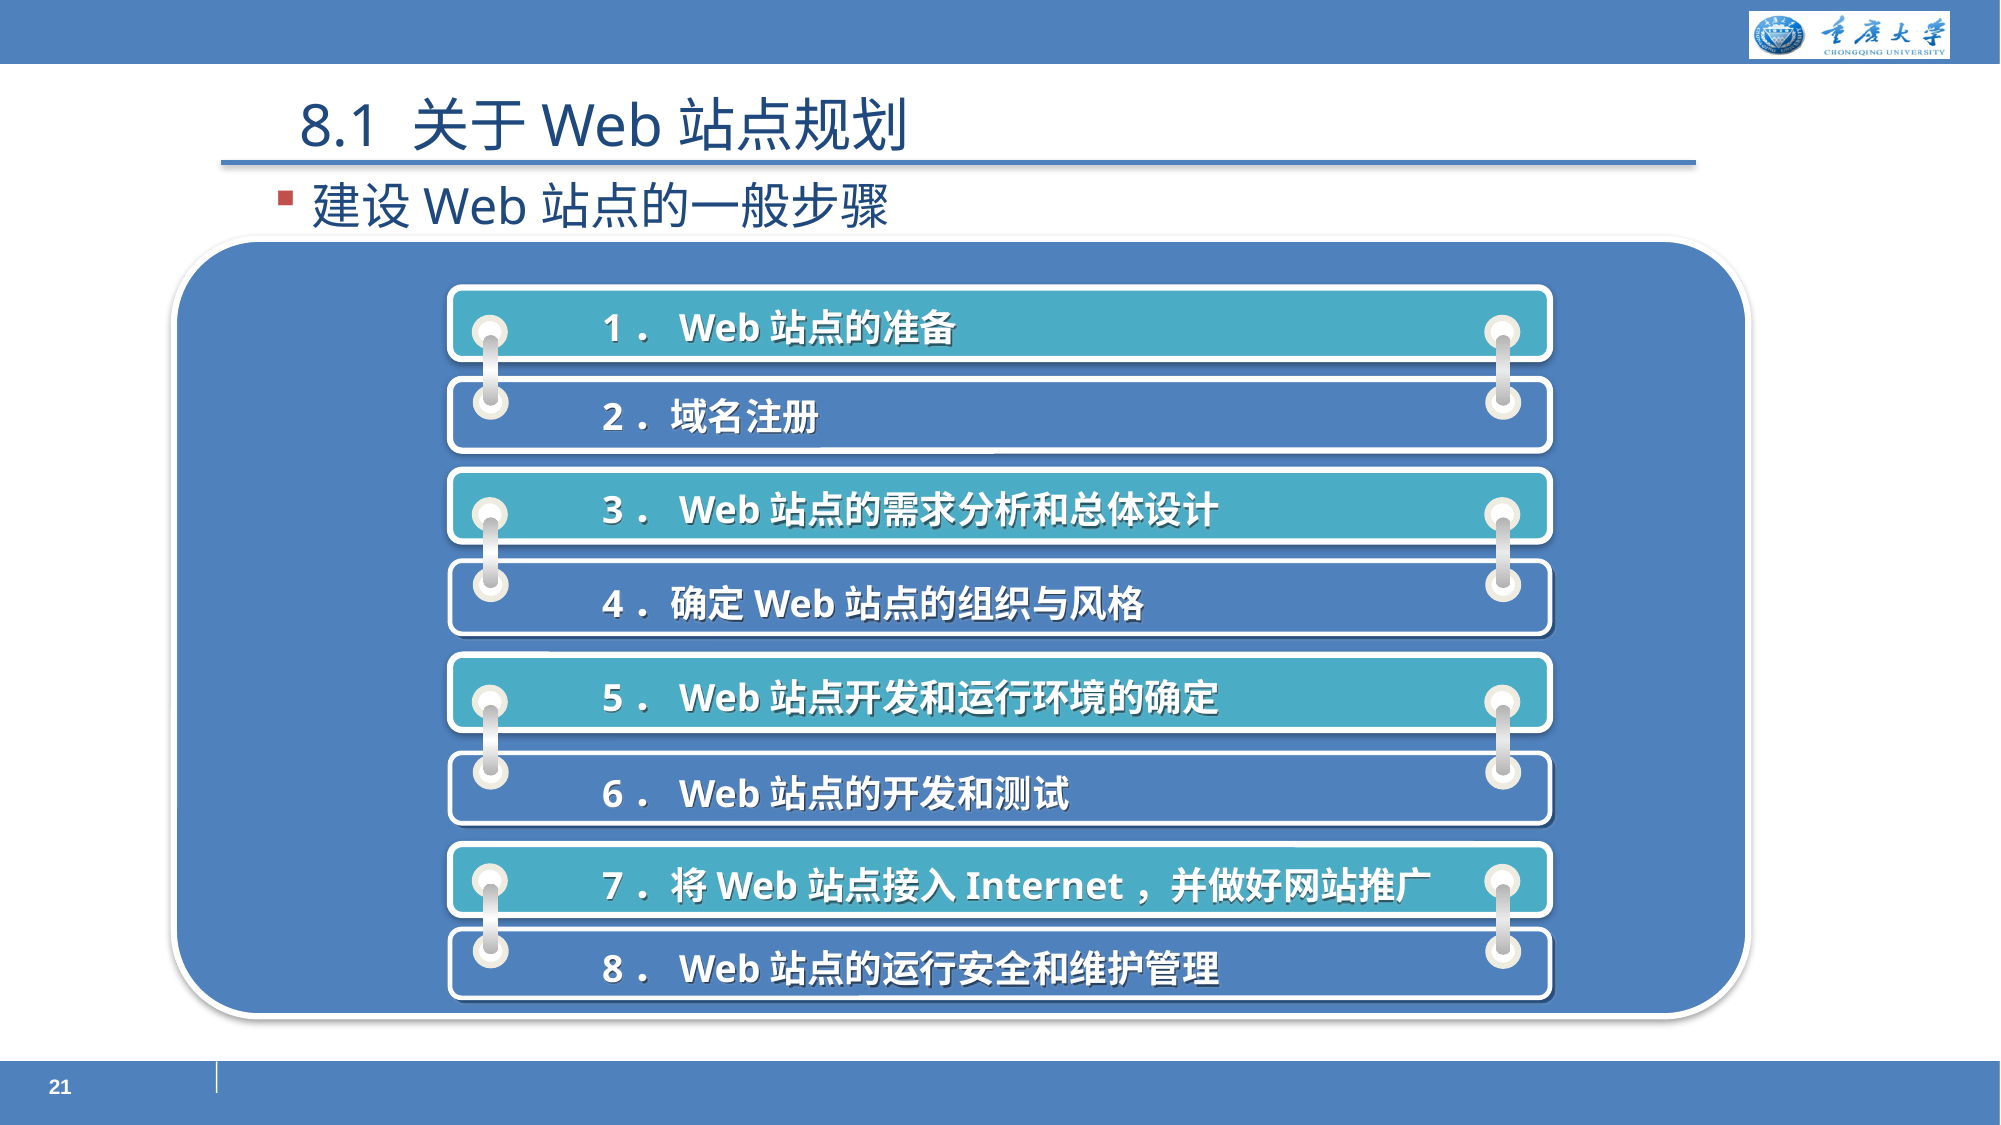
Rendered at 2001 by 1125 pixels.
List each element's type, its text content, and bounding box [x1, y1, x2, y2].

text_box [446, 840, 1554, 919]
text_box 5．Web站点开发和运行环境的确定 [587, 666, 1413, 727]
text_box [446, 375, 1554, 454]
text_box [474, 317, 506, 417]
text_box 2．域名注册 [587, 385, 1413, 446]
text_box 6．Web站点的开发和测试 [587, 762, 1413, 823]
list 建设Web站点的一般步骤 [259, 171, 1599, 237]
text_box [474, 687, 506, 787]
text_box 3．Web站点的需求分析和总体设计 [587, 478, 1457, 539]
text_box 8.1 关于Web站点规划 [284, 84, 1638, 159]
text_box 8．Web站点的运行安全和维护管理 [587, 937, 1413, 998]
text_box [449, 752, 1551, 824]
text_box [474, 500, 506, 600]
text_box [1487, 500, 1519, 600]
text_box [449, 560, 1551, 634]
text_box [446, 284, 1554, 363]
text_box [446, 466, 1554, 545]
slide_number 21 [33, 1066, 255, 1120]
text_box [170, 235, 1752, 1020]
text_box [446, 651, 1554, 734]
text_box 7．将Web站点接入Internet，并做好网站推广 [587, 854, 1482, 914]
text_box 1．Web站点的准备 [587, 296, 1413, 357]
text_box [1487, 687, 1519, 787]
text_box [1487, 866, 1519, 966]
picture [1749, 11, 1950, 59]
text_box 4．确定Web站点的组织与风格 [587, 572, 1413, 633]
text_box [474, 866, 506, 966]
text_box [1487, 317, 1519, 417]
text_box [450, 929, 1551, 998]
